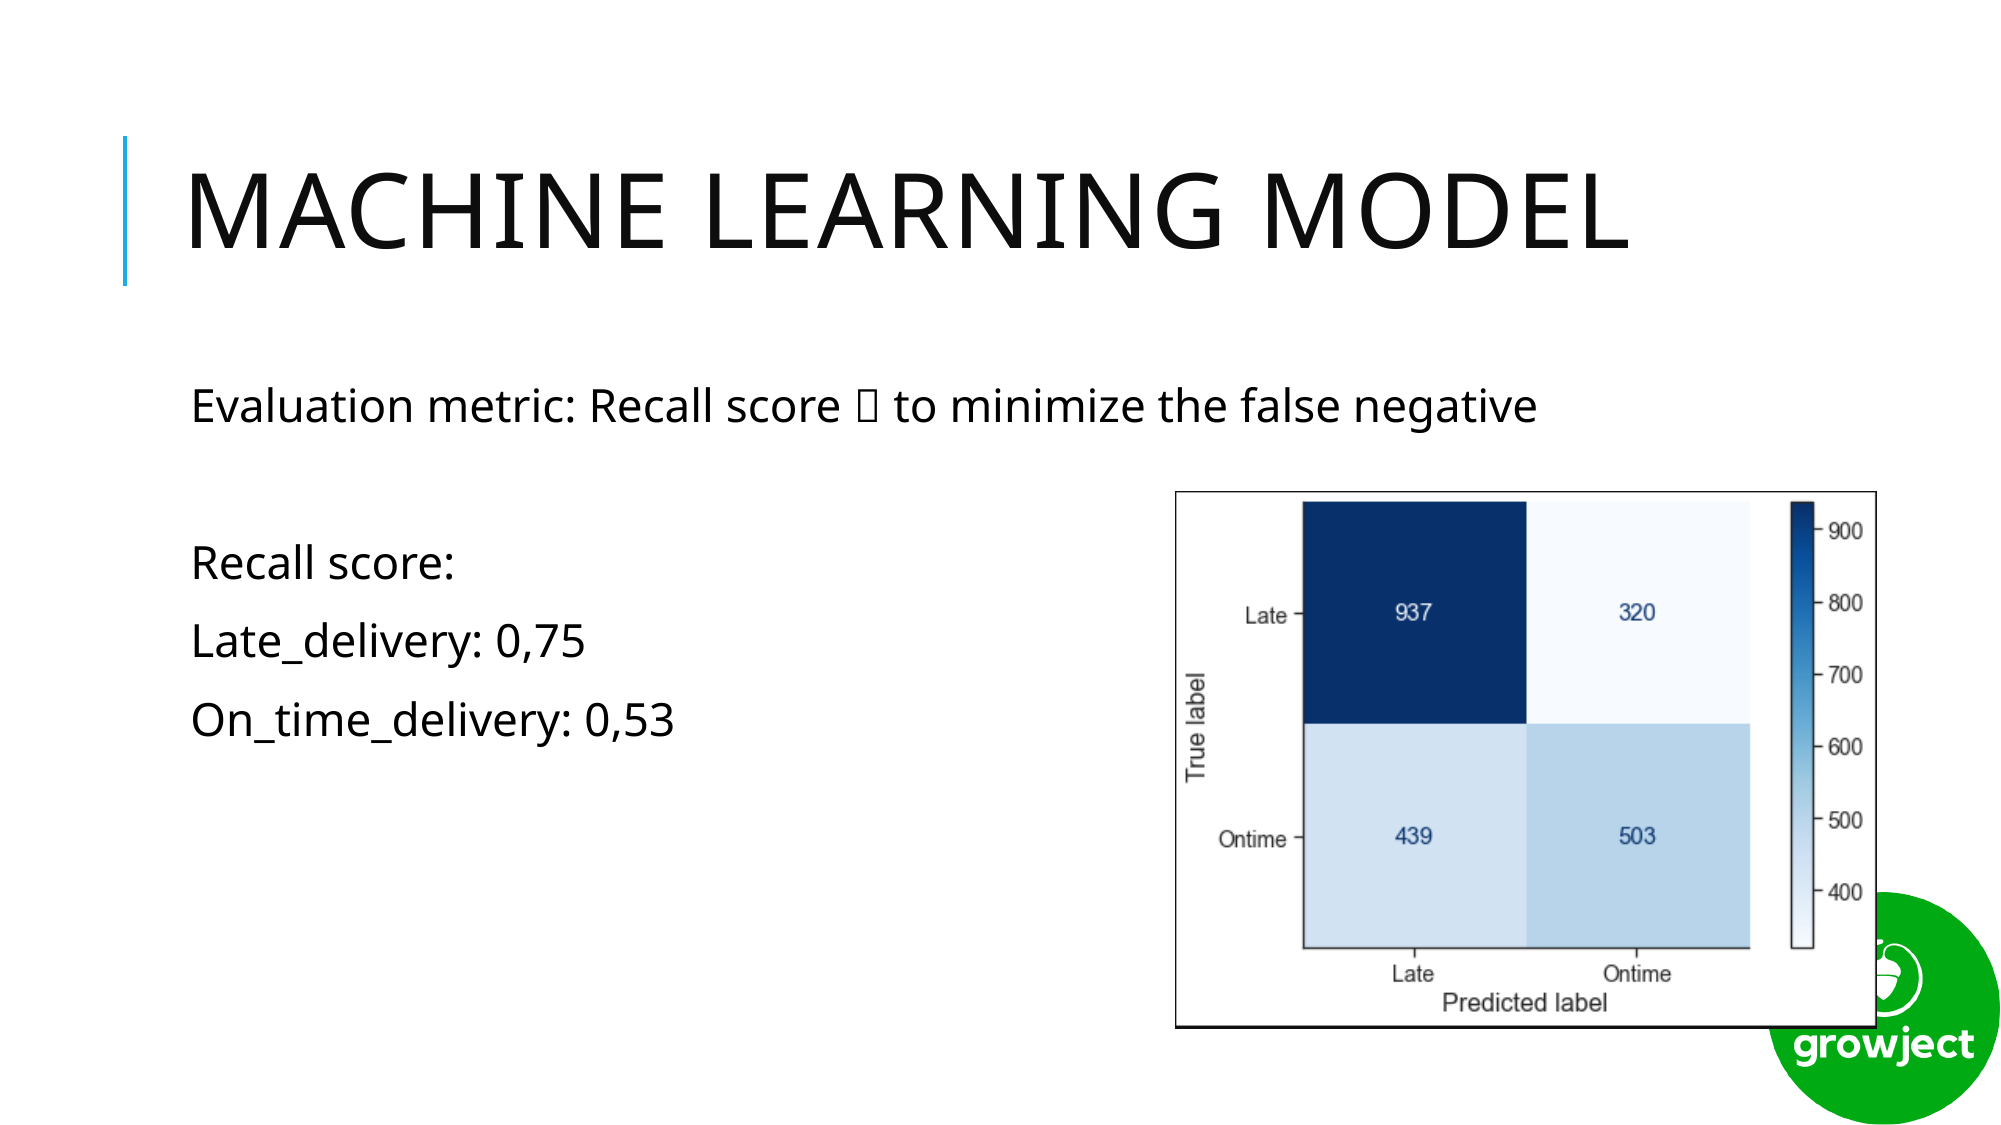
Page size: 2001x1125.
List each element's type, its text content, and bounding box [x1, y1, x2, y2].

picture [1174, 491, 2000, 1125]
title MACHINE LEARNING MODEL [168, 96, 1763, 342]
list Evaluation metric: Recall score  to minimize the false negative Recall score: Late_delivery: 0,75 On_time_delivery: 0,53 [168, 375, 1763, 1035]
